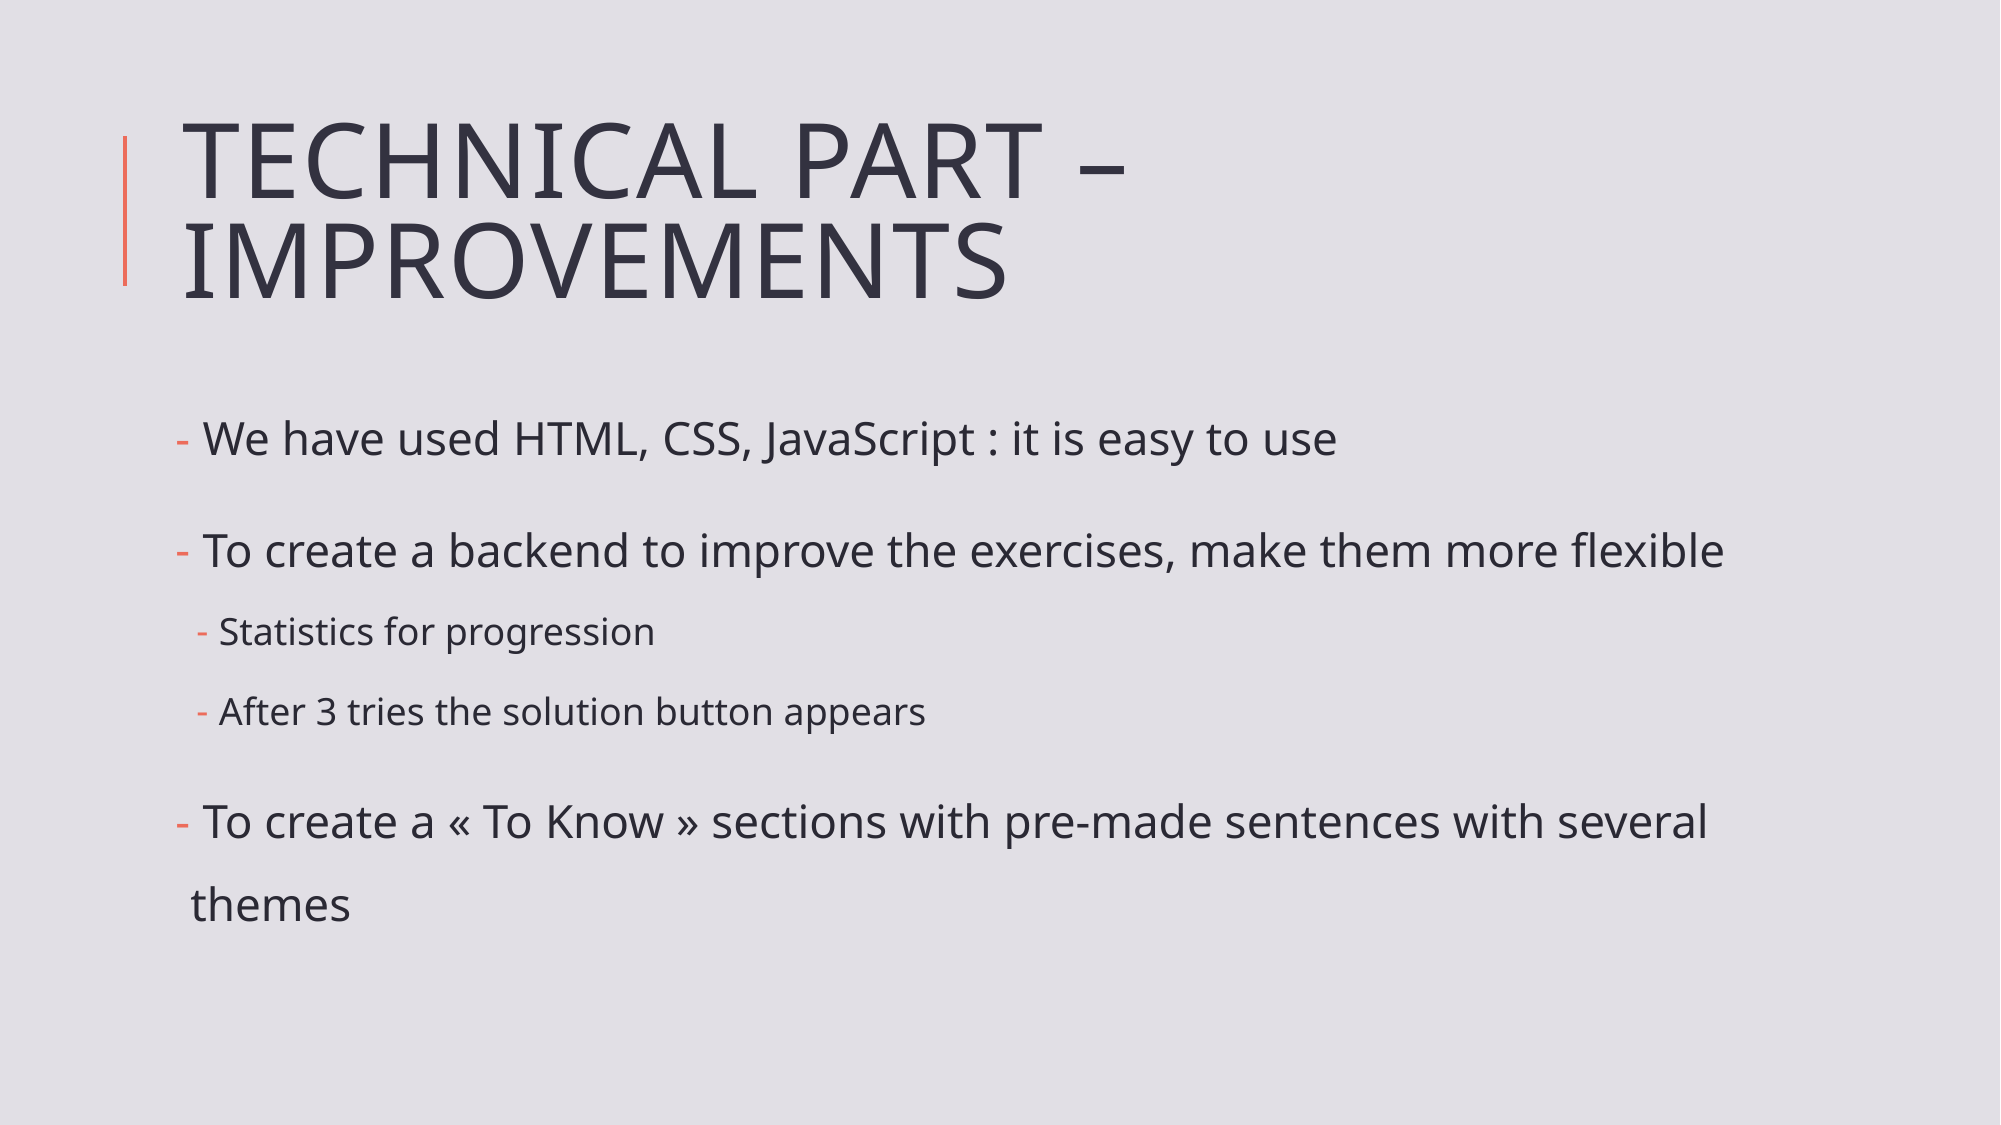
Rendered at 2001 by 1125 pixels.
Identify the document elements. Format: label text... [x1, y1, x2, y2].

list We have used HTML, CSS, JavaScript : it is easy to use To create a backend to improve the exercises, make them more flexible Statistics for progression After 3 tries the solution button appears To create a « To Know » sections with pre-made sentences with several themes [168, 375, 1763, 1035]
title Technical part – Improvements [168, 96, 1763, 342]
